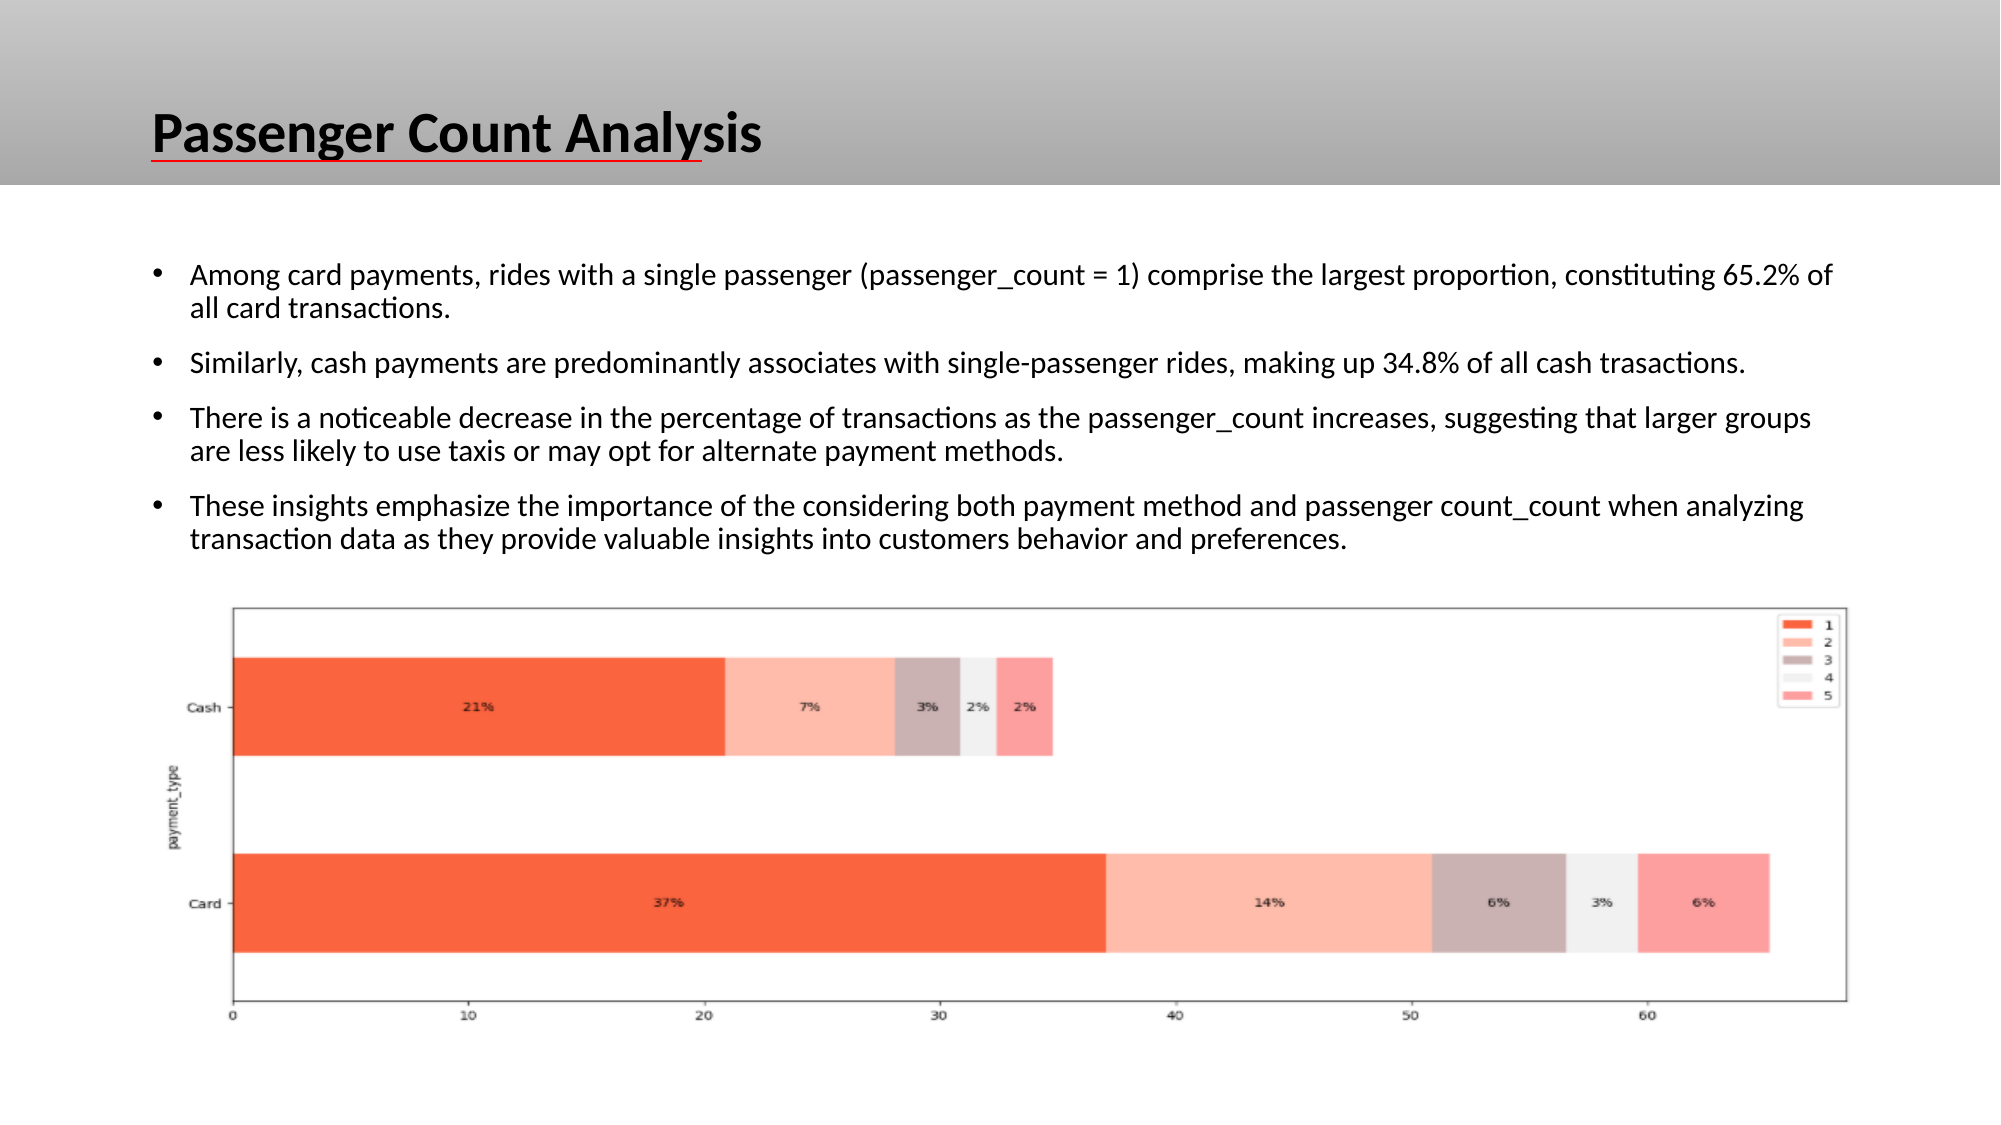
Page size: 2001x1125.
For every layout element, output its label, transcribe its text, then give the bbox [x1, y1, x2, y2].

title Passenger Count Analysis [137, 95, 1863, 173]
text_box [0, 0, 2000, 185]
picture [137, 605, 1863, 1030]
list Among card payments, rides with a single passenger (passenger_count = 1) comprise the largest proportion, constituting 65.2% of all card transactions. Similarly, cash payments are predominantly associates with single-passenger rides, making up 34.8% of all cash trasactions. There is a noticeable decrease in the percentage of transactions as the passenger_count increases, suggesting that larger groups are less likely to use taxis or may opt for alternate payment methods. These insights emphasize the importance of the considering both payment method and passenger count_count when analyzing transaction data as they provide valuable insights into customers behavior and preferences. [137, 250, 1863, 605]
